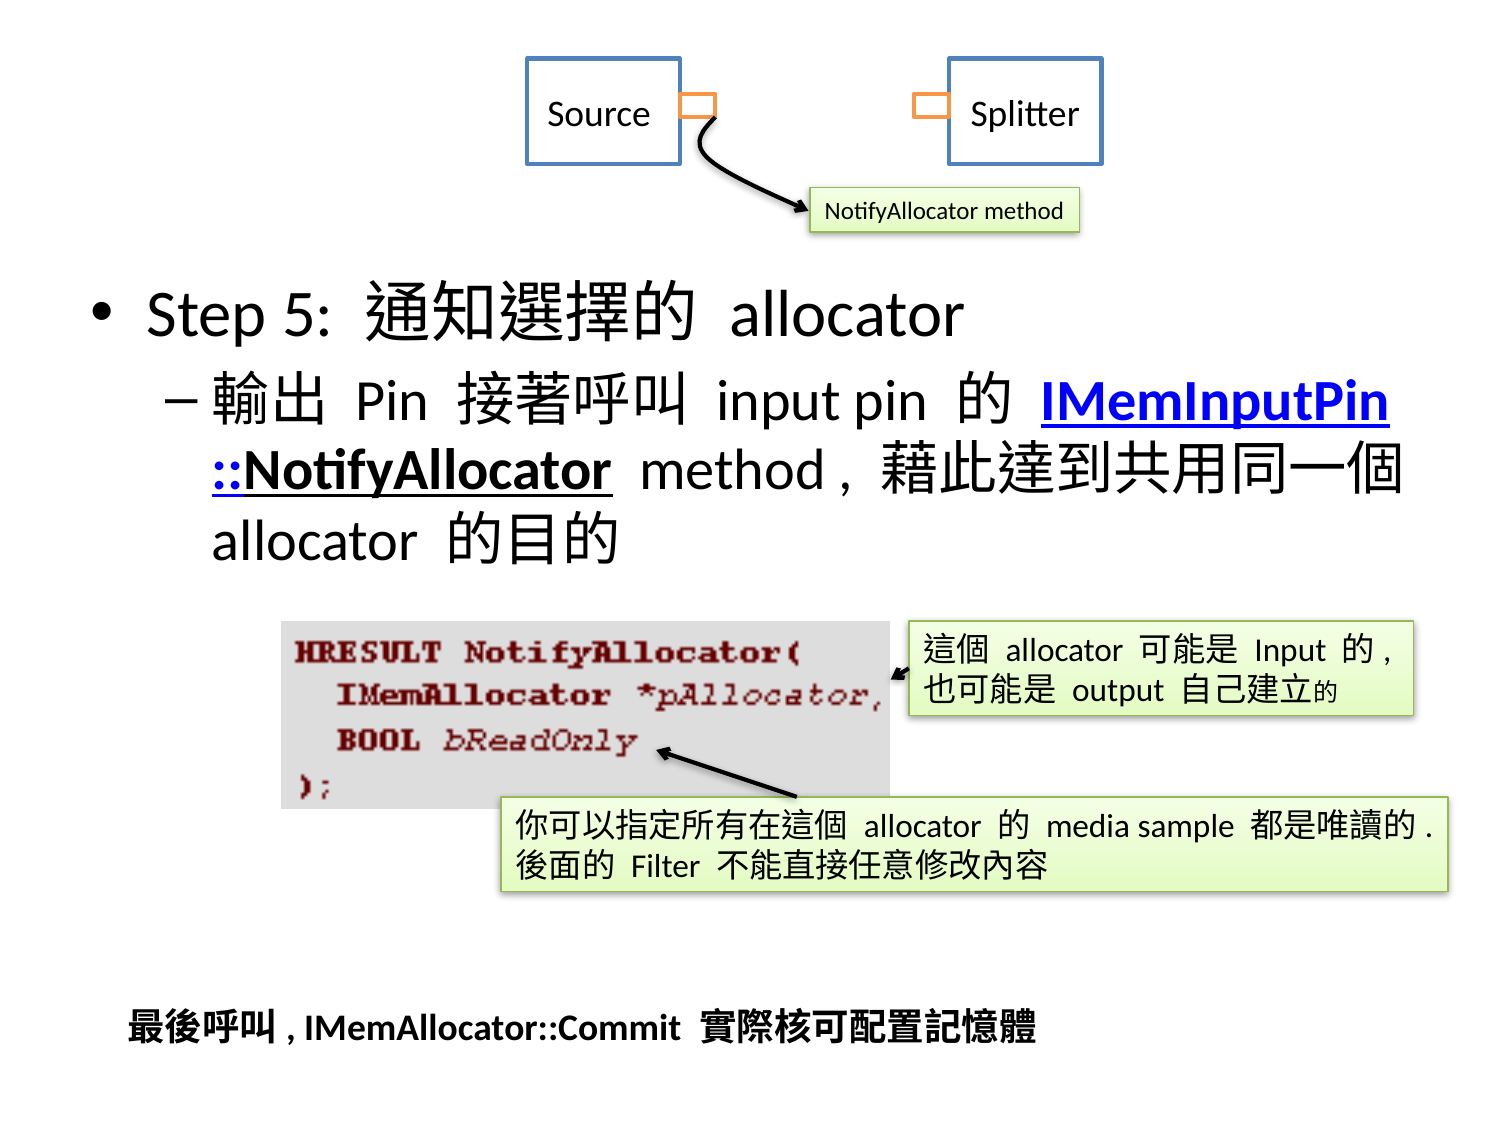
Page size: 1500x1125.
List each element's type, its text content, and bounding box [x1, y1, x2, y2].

text_box [718, 122, 809, 213]
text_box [527, 58, 716, 165]
text_box NotifyAllocator method [809, 187, 1080, 233]
text_box 這個 allocator 可能是 Input 的, 也可能是 output 自己建立的 [908, 620, 1414, 716]
picture [280, 620, 890, 809]
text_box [913, 58, 1102, 165]
text_box 最後呼叫, IMemAllocator::Commit 實際核可配置記憶體 [112, 996, 1060, 1056]
list Step 5: 通知選擇的 allocator 輸出 Pin 接著呼叫 input pin 的 IMemInputPin::NotifyAllocator method , 藉此達到共用同一個 allocator 的目的 [75, 262, 1425, 1005]
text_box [655, 749, 798, 798]
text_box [890, 668, 926, 680]
text_box 你可以指定所有在這個 allocator 的 media sample 都是唯讀的. 後面的 Filter 不能直接任意修改內容 [500, 796, 1449, 892]
